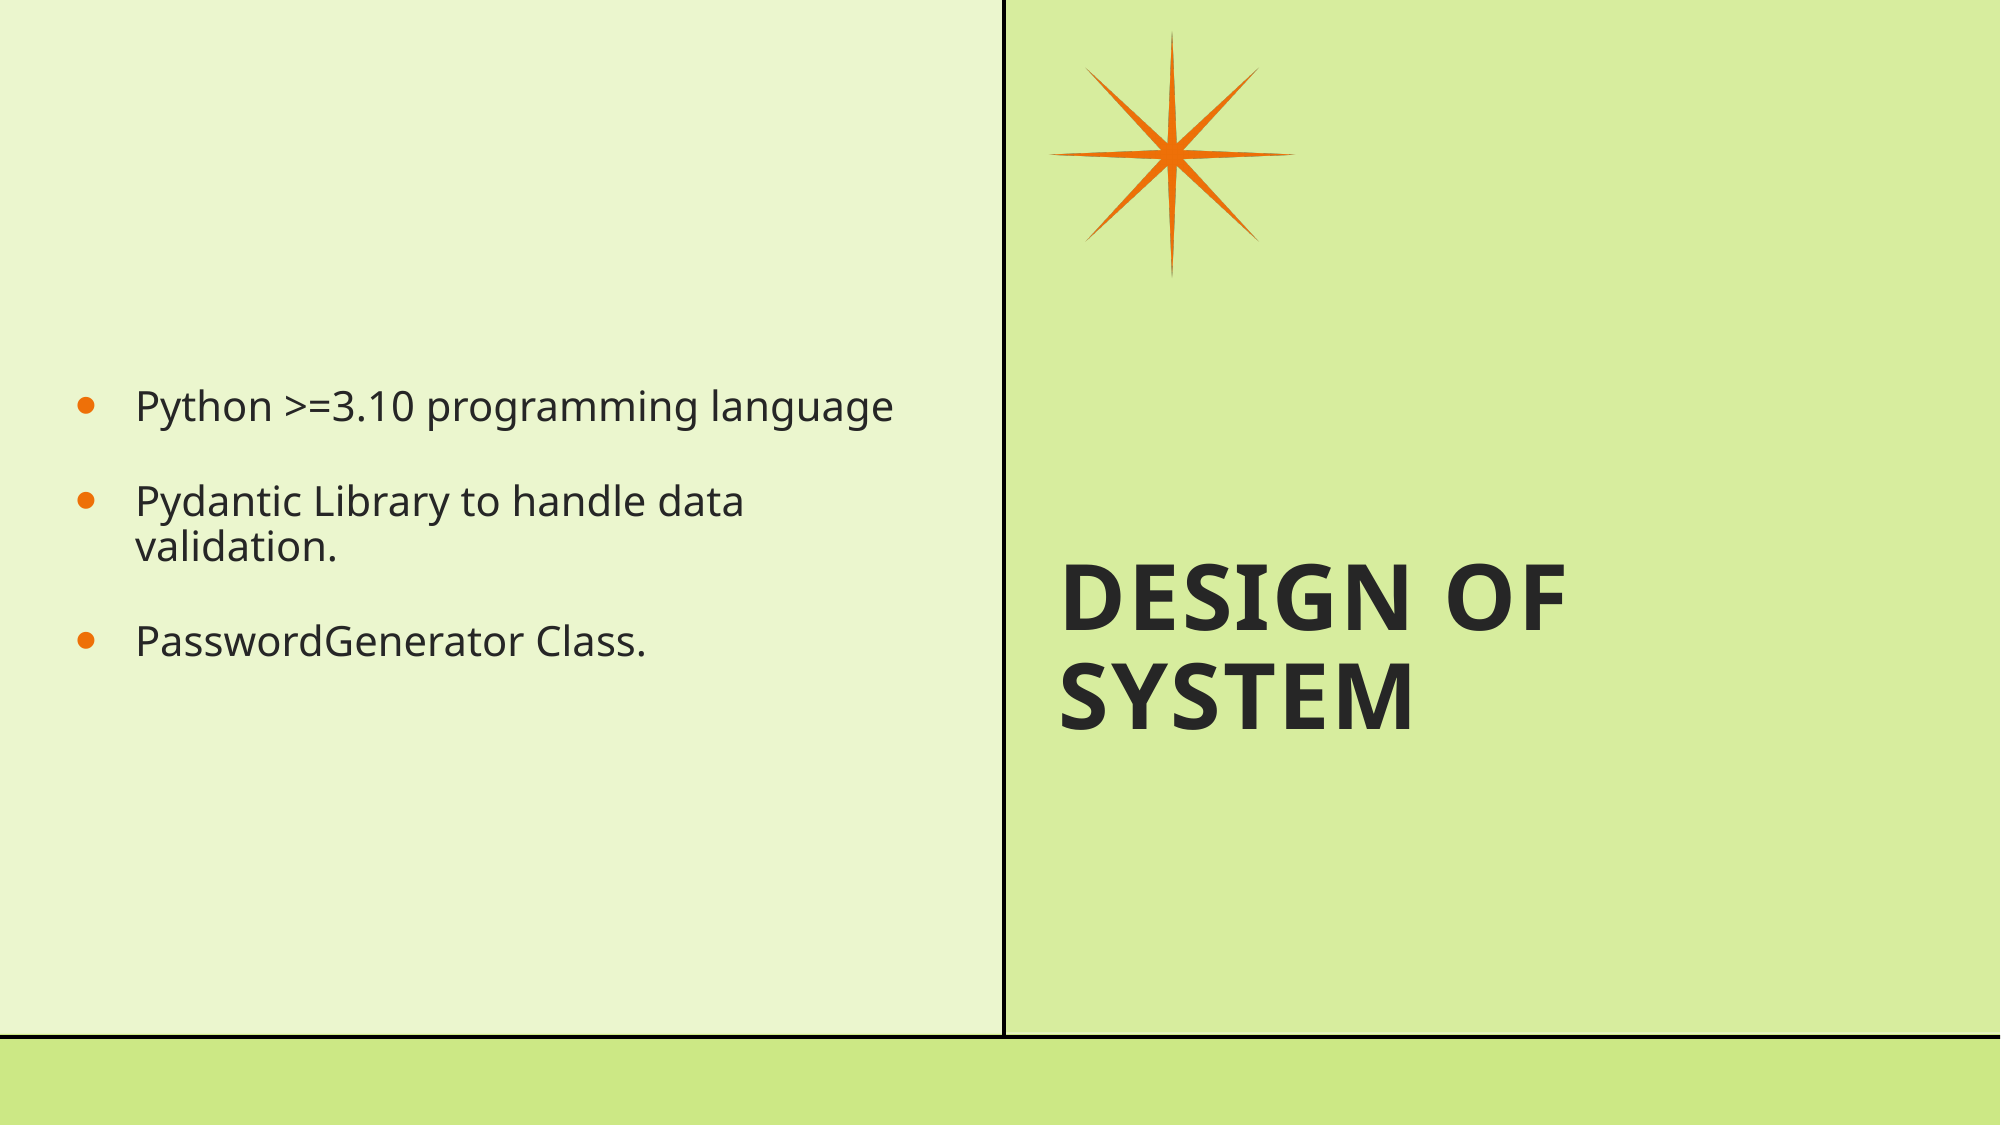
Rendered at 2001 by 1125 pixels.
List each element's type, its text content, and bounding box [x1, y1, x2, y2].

title Design of system [1058, 325, 1929, 975]
picture [1038, 20, 1306, 289]
list Python >=3.10 programming language Pydantic Library to handle data validation. PasswordGenerator Class. [75, 75, 930, 975]
